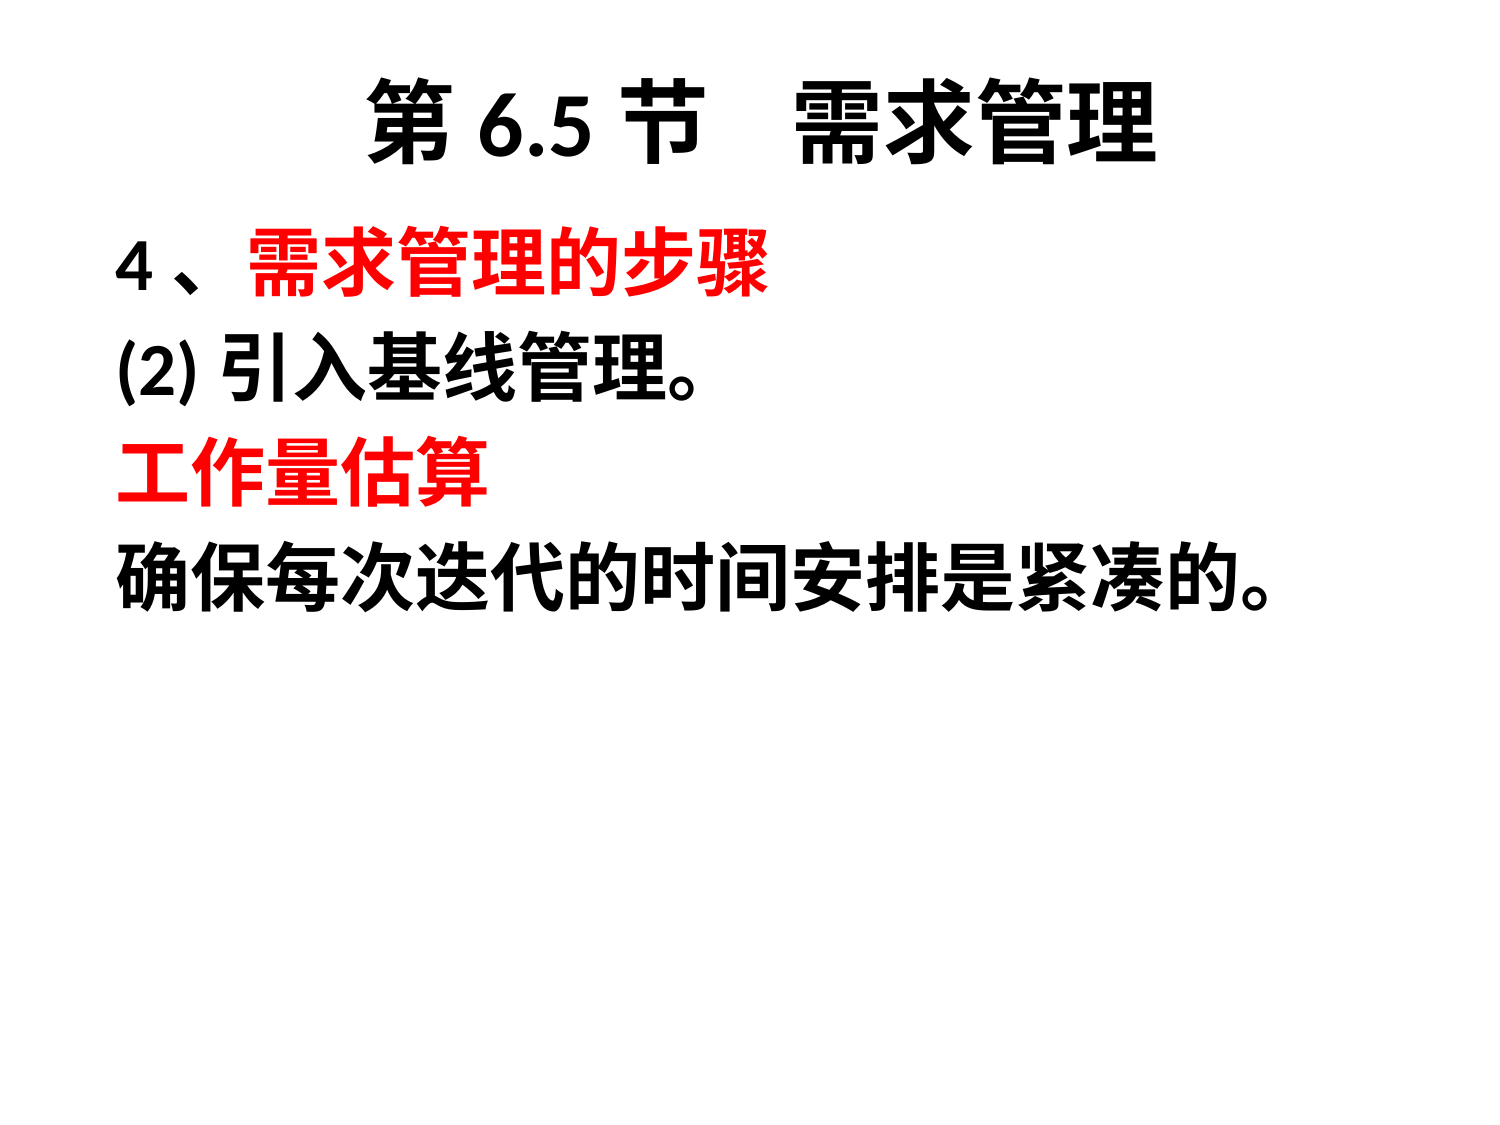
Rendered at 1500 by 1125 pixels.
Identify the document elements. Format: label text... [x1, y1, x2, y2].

title 第6.5节 需求管理 [123, 42, 1399, 197]
subtitle 4、需求管理的步骤 (2)引入基线管理。 工作量估算 确保每次迭代的时间安排是紧凑的。 [100, 208, 1400, 1024]
